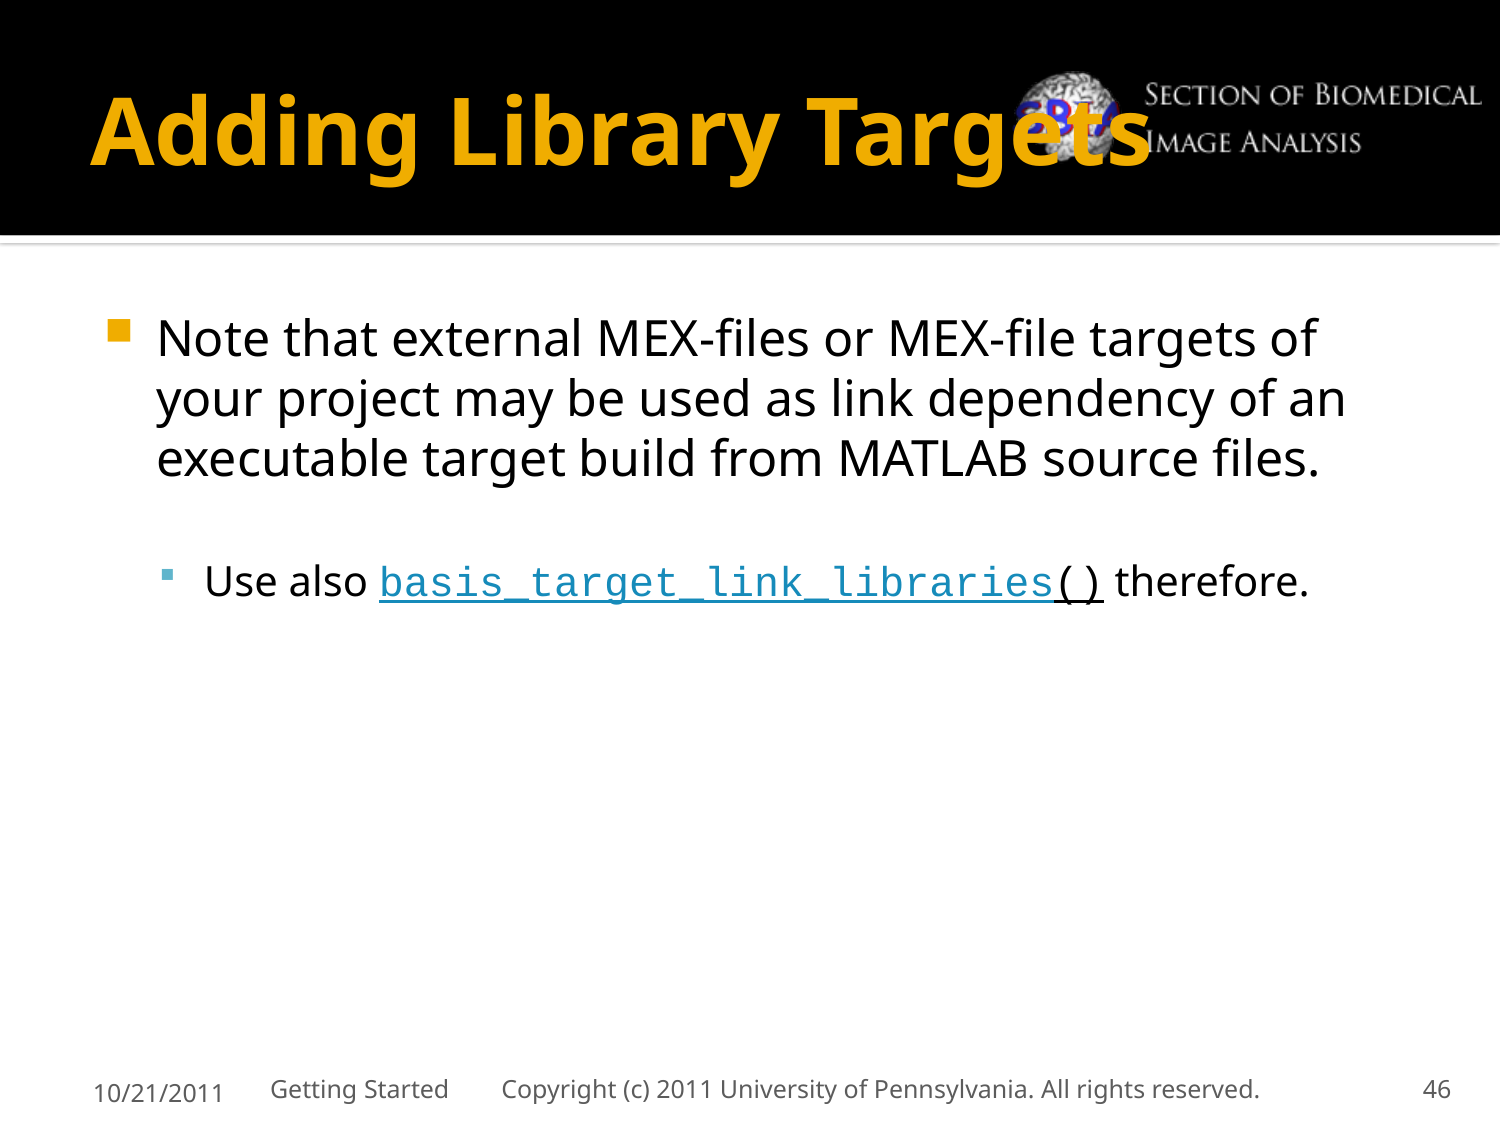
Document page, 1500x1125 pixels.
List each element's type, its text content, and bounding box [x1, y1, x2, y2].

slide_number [75, 1062, 238, 1108]
slide_number 46 [1345, 1062, 1467, 1108]
list Note that external MEX-files or MEX-file targets of your project may be used as link dependency of an executable target build from MATLAB source files. Use also basis_target_link_libraries() therefore. [75, 291, 1425, 1050]
footer Getting Started Copyright (c) 2011 University of Pennsylvania. All rights reserved. [262, 1062, 1337, 1108]
title Adding Library Targets [75, 25, 1425, 231]
picture [1425, 70, 1482, 165]
